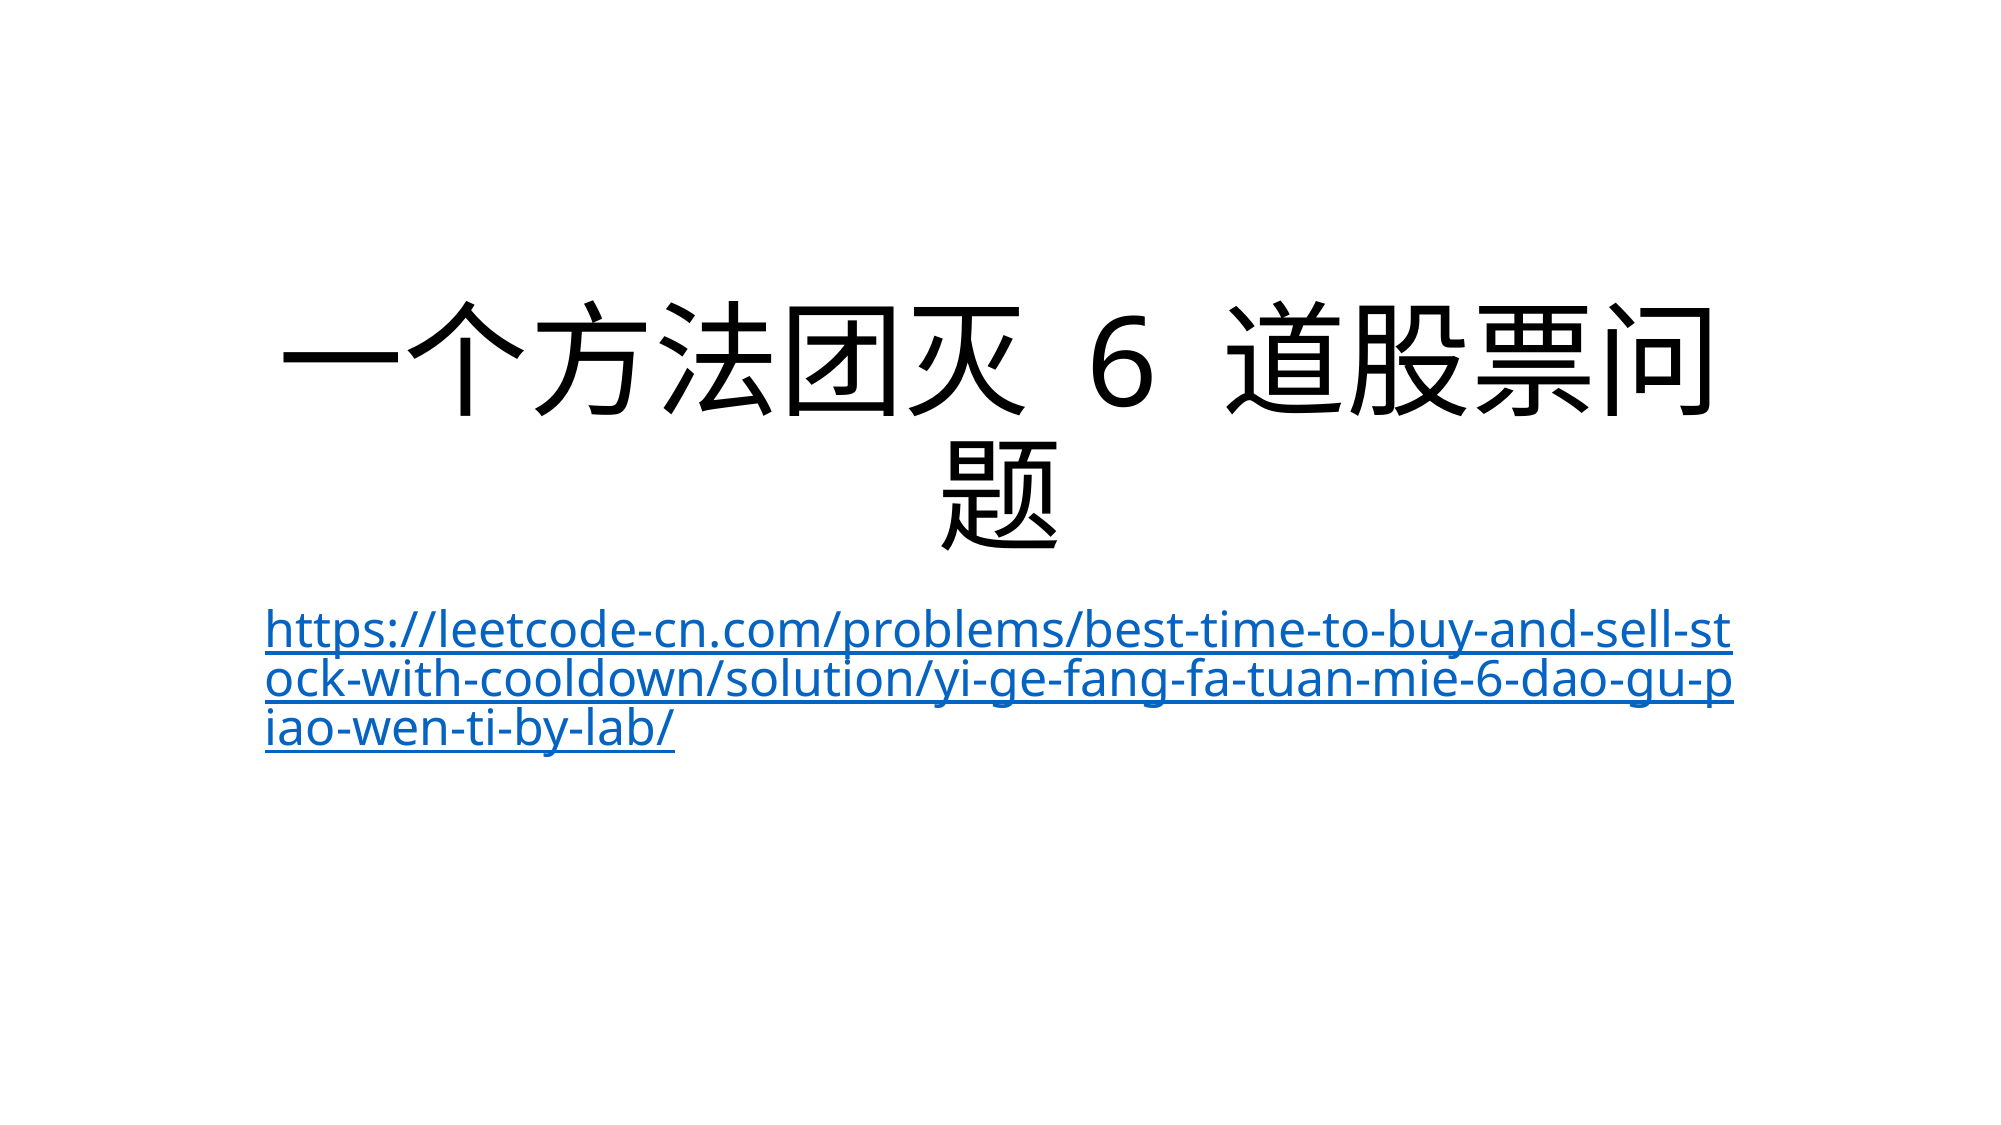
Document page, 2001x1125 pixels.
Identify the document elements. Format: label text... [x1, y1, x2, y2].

subtitle https://leetcode-cn.com/problems/best-time-to-buy-and-sell-stock-with-cooldown/solution/yi-ge-fang-fa-tuan-mie-6-dao-gu-piao-wen-ti-by-lab/ [249, 590, 1750, 863]
title 一个方法团灭 6 道股票问题 [249, 184, 1750, 576]
